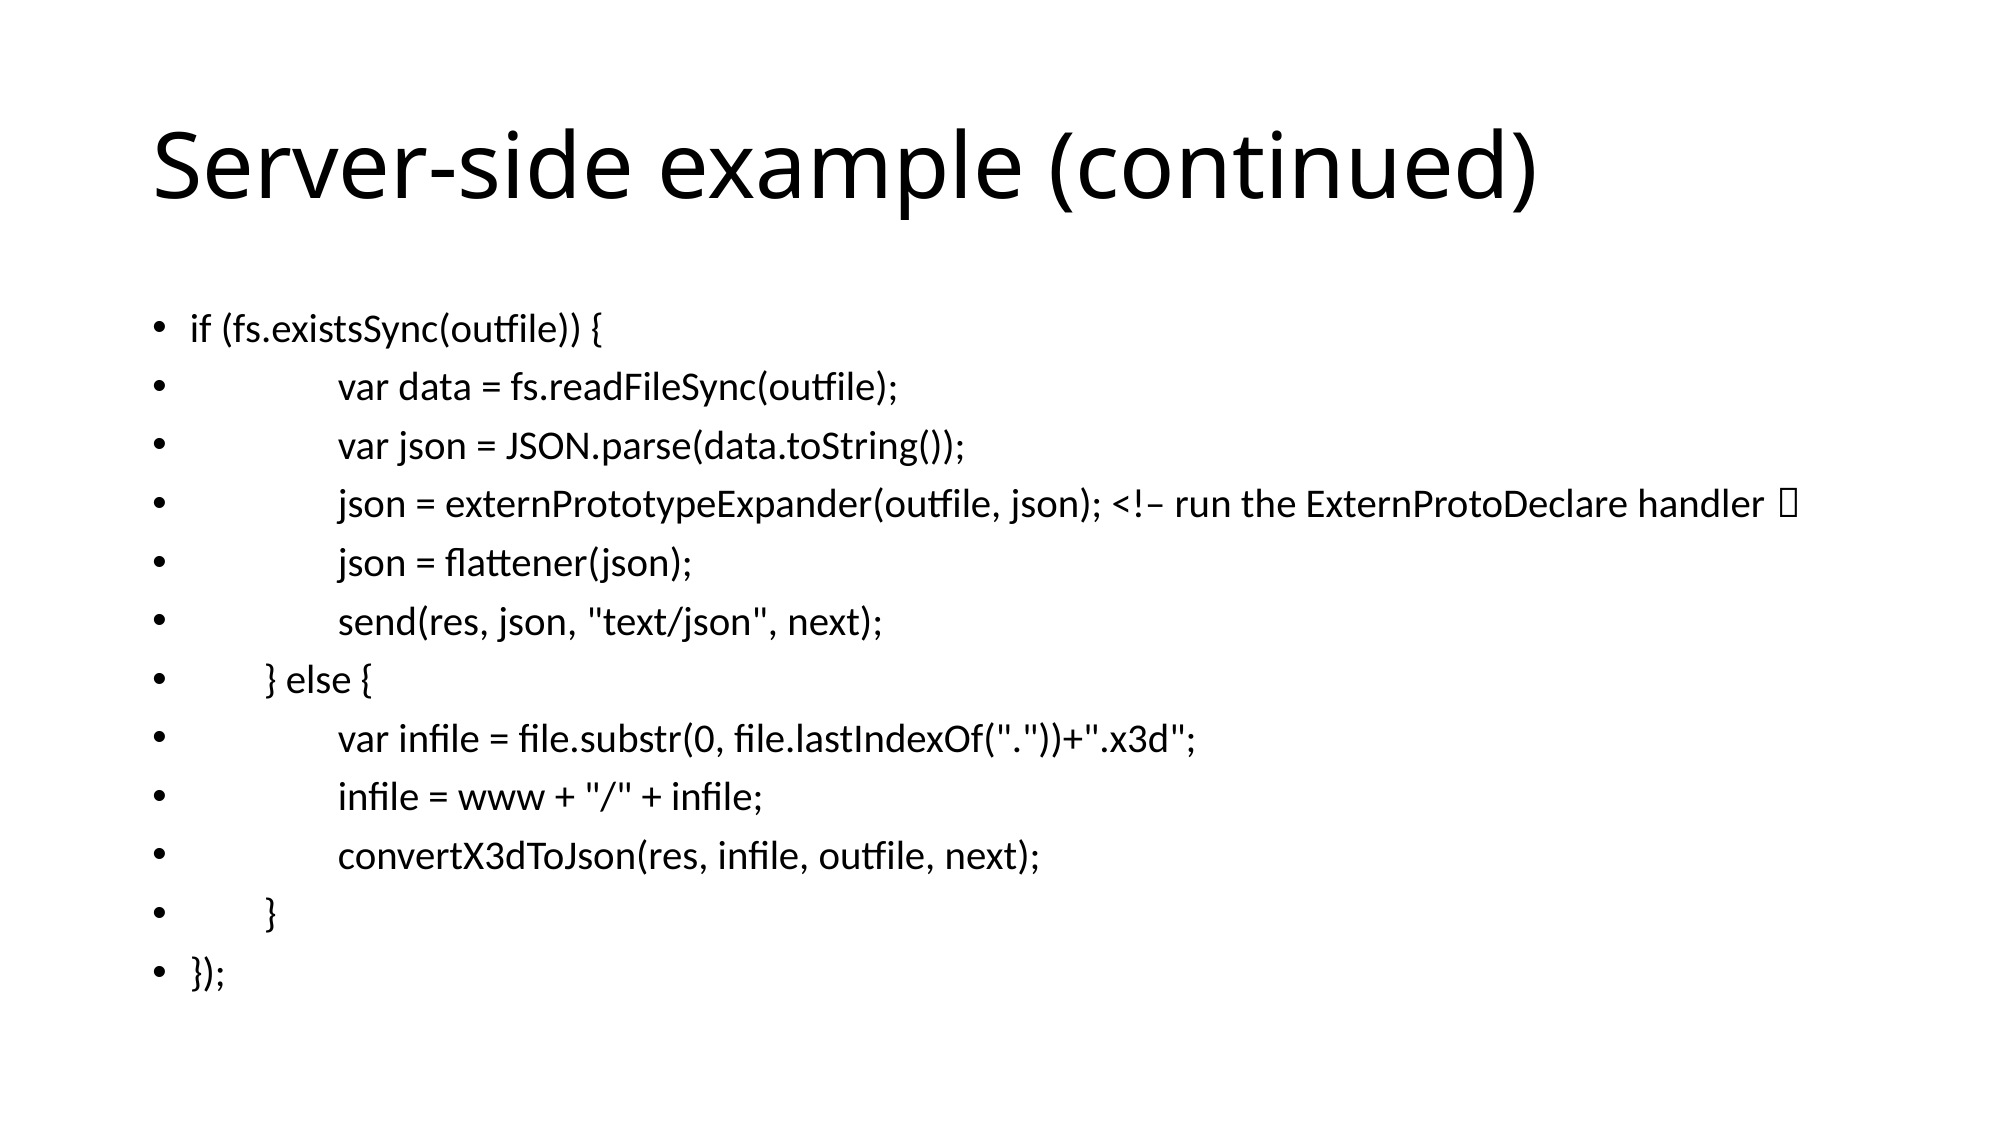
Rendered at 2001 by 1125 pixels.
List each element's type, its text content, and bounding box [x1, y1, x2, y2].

title Server-side example (continued) [137, 59, 1863, 278]
list if (fs.existsSync(outfile)) { var data = fs.readFileSync(outfile); var json = JSON.parse(data.toString()); json = externPrototypeExpander(outfile, json); <!– run the ExternProtoDeclare handler  json = flattener(json); send(res, json, "text/json", next); } else { var infile = file.substr(0, file.lastIndexOf("."))+".x3d"; infile = www + "/" + infile; convertX3dToJson(res, infile, outfile, next); } }); [137, 299, 1863, 1014]
